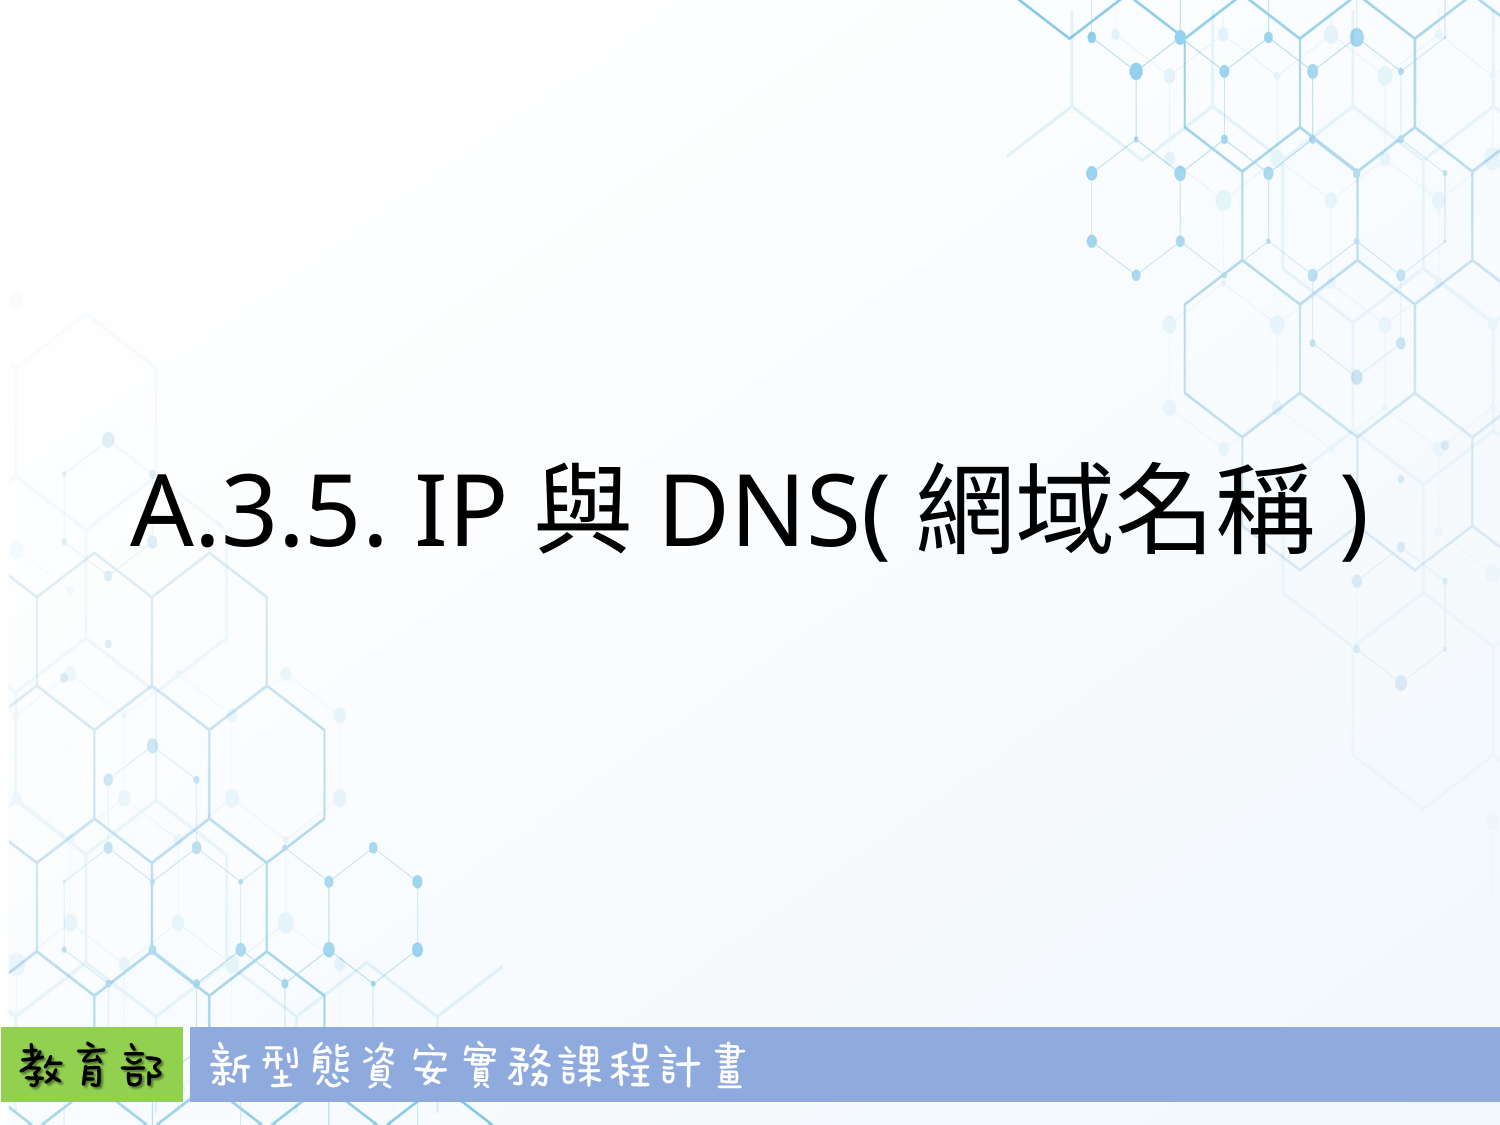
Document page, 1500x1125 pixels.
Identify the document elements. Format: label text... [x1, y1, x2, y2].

title A.3.5. IP與DNS(網域名稱) [112, 184, 1388, 576]
picture [0, 0, 1500, 1125]
